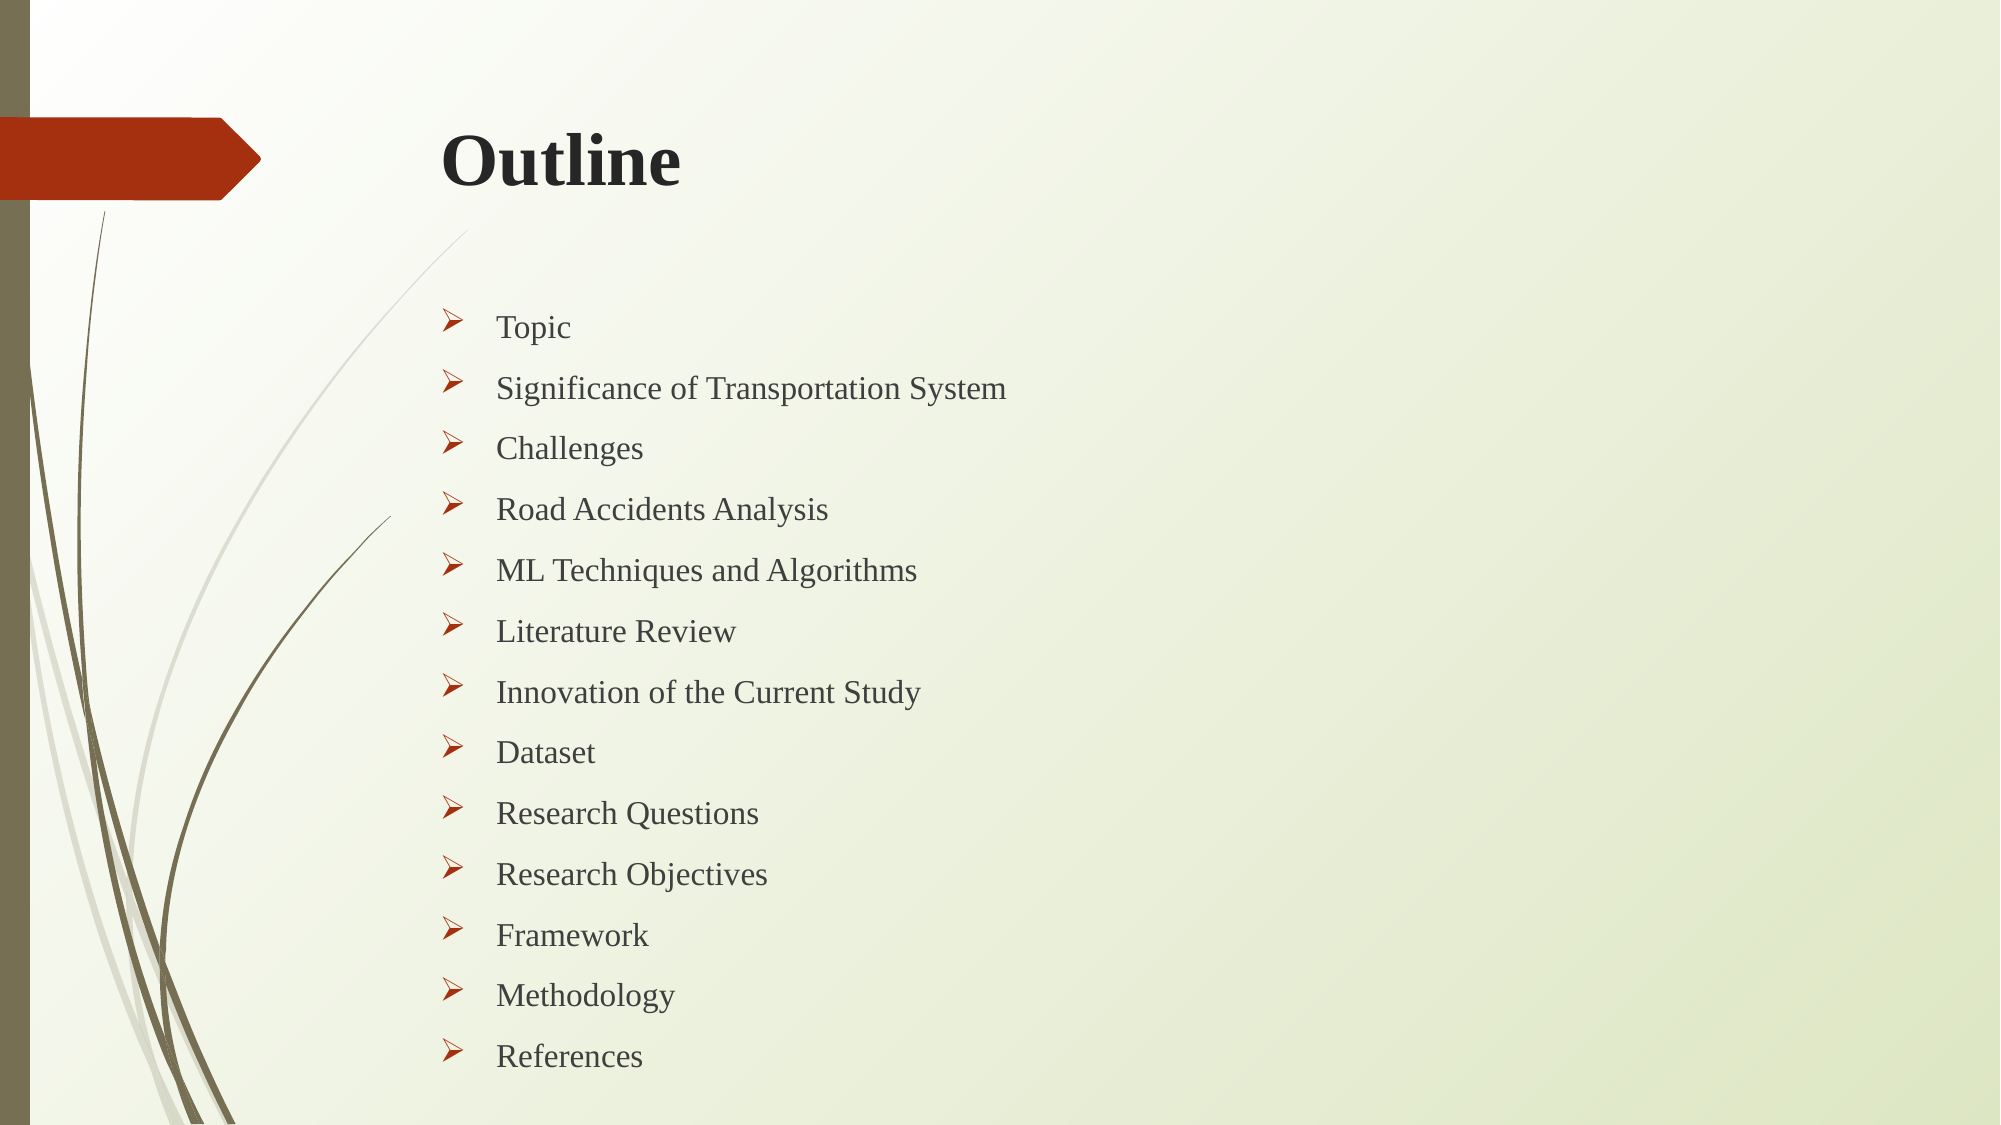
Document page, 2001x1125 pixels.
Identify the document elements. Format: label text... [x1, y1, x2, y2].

text_box Topic Significance of Transportation System Challenges Road Accidents Analysis ML Techniques and Algorithms Literature Review Innovation of the Current Study Dataset Research Questions Research Objectives Framework Methodology References [424, 297, 1888, 1073]
title Outline [425, 102, 1888, 297]
